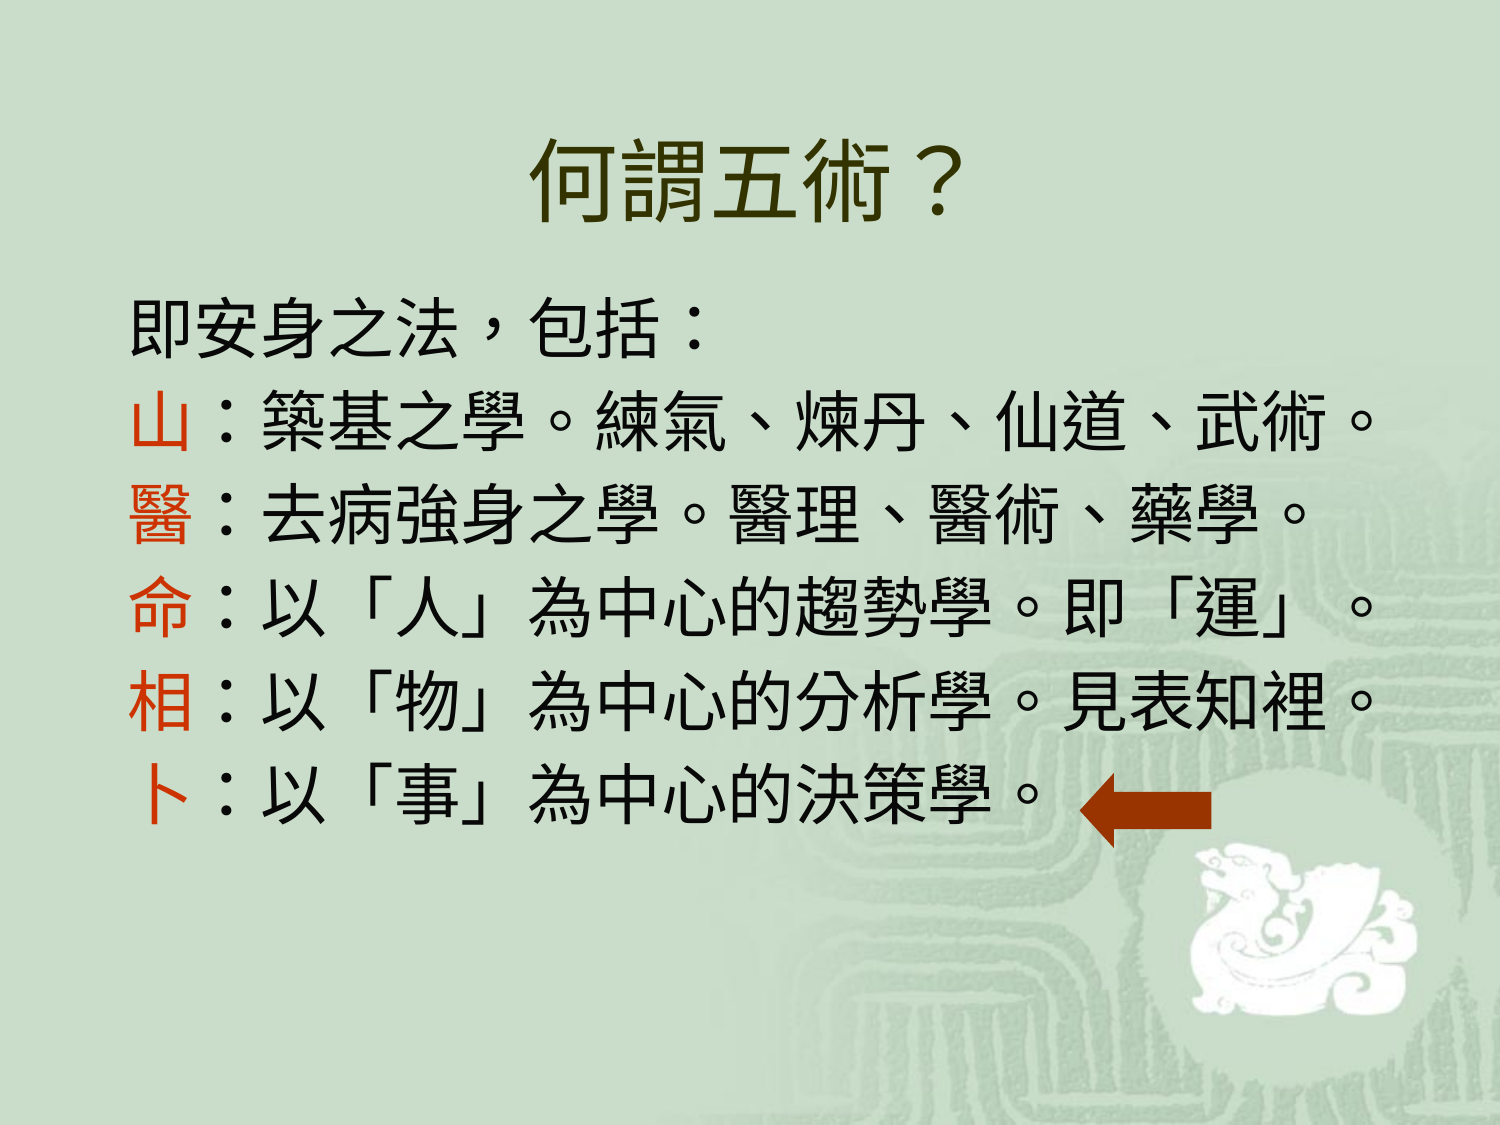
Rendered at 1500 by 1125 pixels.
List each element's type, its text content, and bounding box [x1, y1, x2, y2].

title 何謂五術？ [501, 125, 1010, 233]
text_box [1080, 774, 1211, 847]
picture [0, 0, 1500, 1125]
list 即安身之法，包括： 山：築基之學。練氣、煉丹、仙道、武術。 醫：去病強身之學。醫理、醫術、藥學。 命：以「人」為中心的趨勢學。即「運」。 相：以「物」為中心的分析學。見表知裡。 卜：以「事」為中心的決策學。 [112, 278, 1440, 1024]
